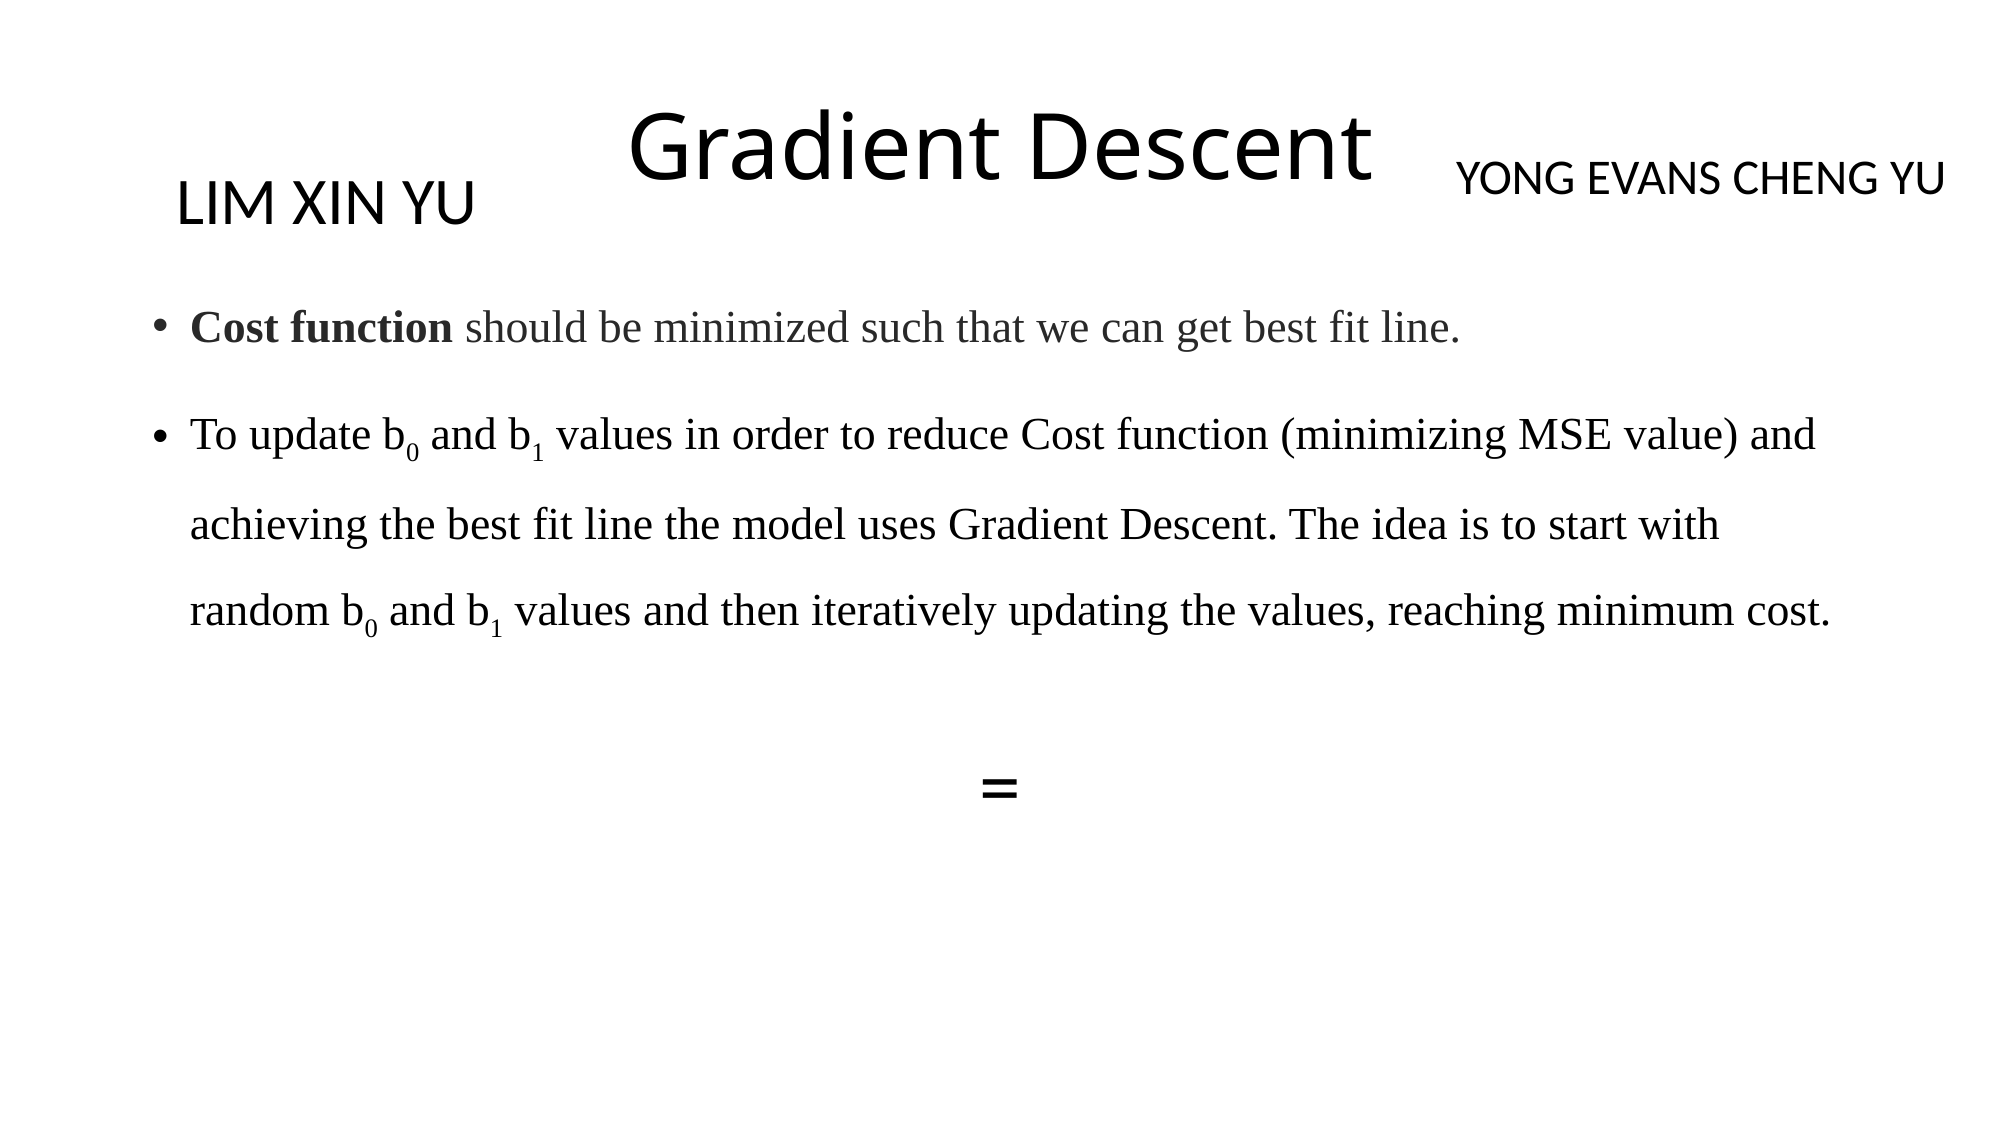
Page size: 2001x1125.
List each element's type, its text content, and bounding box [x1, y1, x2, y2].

title Gradient Descent [137, 59, 1863, 241]
text_box LIM XIN YU [161, 150, 493, 245]
text_box YONG EVANS CHENG YU [1441, 137, 1962, 213]
list Cost function should be minimized such that we can get best fit line. To update b0 and b1 values in order to reduce Cost function (minimizing MSE value) and achieving the best fit line the model uses Gradient Descent. The idea is to start with random b0 and b1 values and then iteratively updating the values, reaching minimum cost. [137, 262, 1863, 1014]
